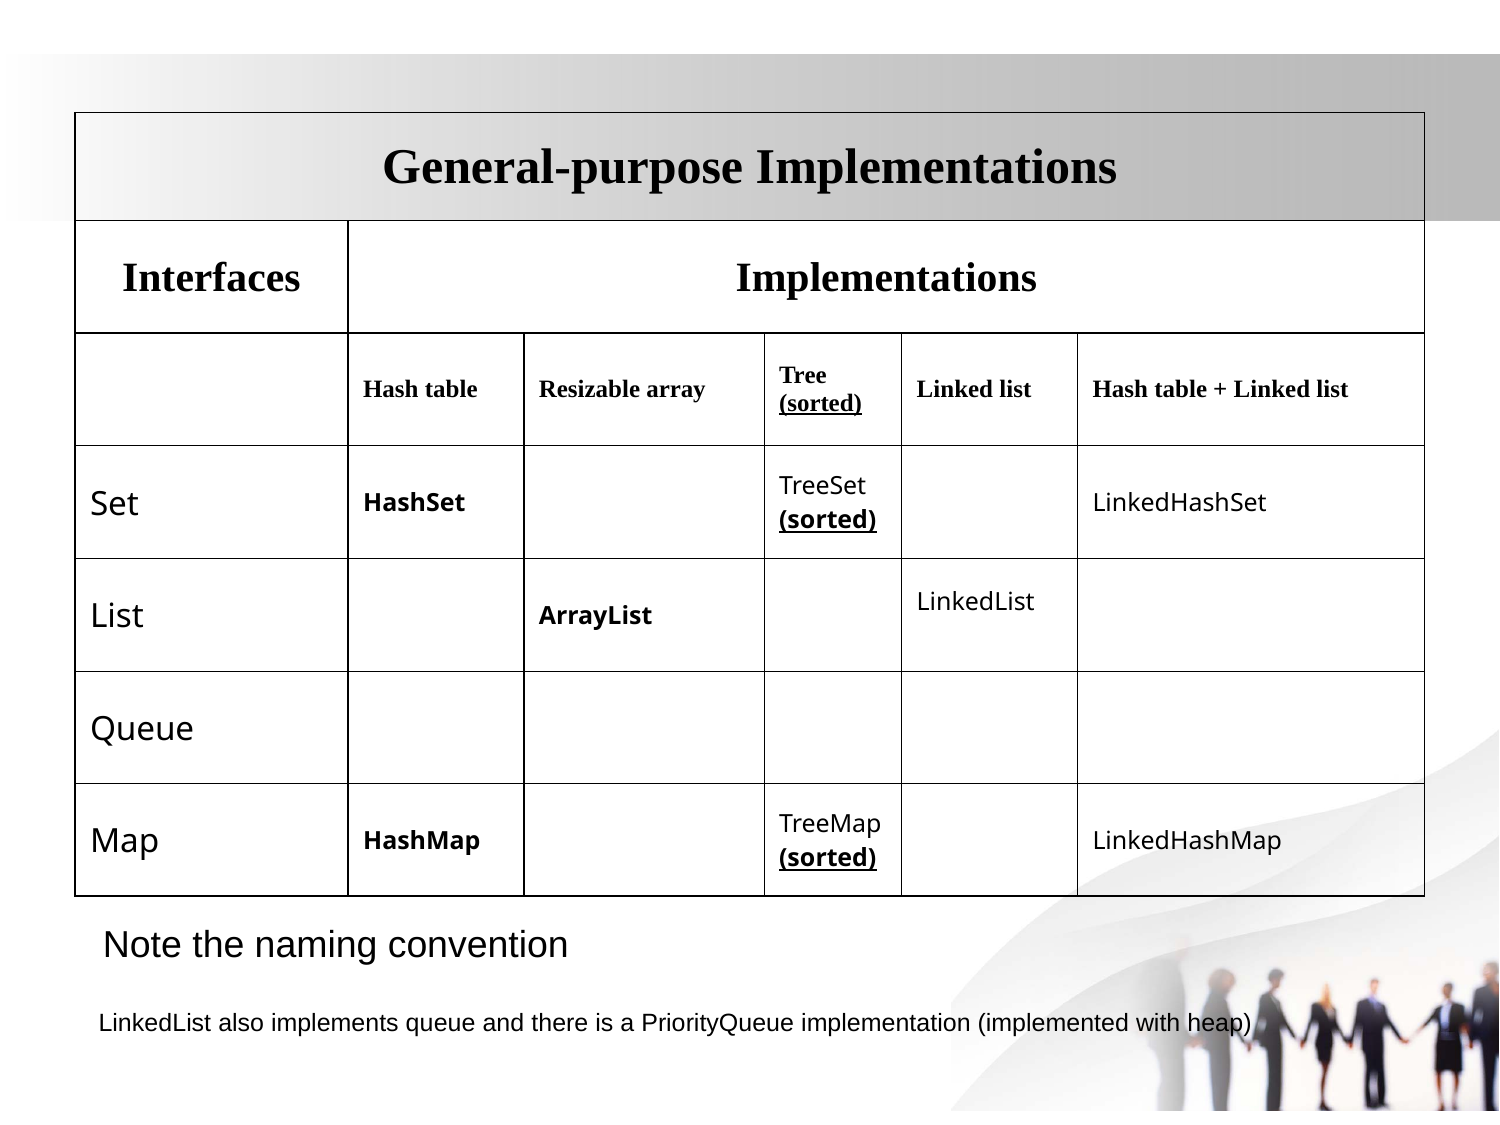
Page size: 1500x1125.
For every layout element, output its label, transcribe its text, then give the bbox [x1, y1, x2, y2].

table_cell Linked list [902, 334, 1077, 445]
table_cell [765, 559, 901, 671]
table_cell [76, 334, 347, 445]
table_cell LinkedHashSet [1078, 446, 1424, 558]
text_box Note the naming convention [88, 912, 584, 973]
picture [951, 728, 1499, 1111]
table_cell Hash table + Linked list [1078, 334, 1424, 445]
table_cell Set [76, 446, 347, 558]
table_cell [902, 784, 1077, 895]
table_cell LinkedHashMap [1078, 784, 1424, 895]
table_cell Hash table [349, 334, 523, 445]
table_cell List [76, 559, 347, 671]
table_cell TreeMap (sorted) [765, 784, 901, 895]
table_cell HashSet [349, 446, 523, 558]
table_header General-purpose Implementations [76, 113, 1424, 220]
table_cell [349, 559, 523, 671]
table_cell Resizable array [525, 334, 764, 445]
table_cell [902, 446, 1077, 558]
table_cell [765, 672, 901, 783]
text_box LinkedList also implements queue and there is a PriorityQueue implementation (implemented with heap) [83, 999, 1270, 1045]
table_cell Implementations [349, 221, 1424, 332]
table_cell TreeSet (sorted) [765, 446, 901, 558]
table_cell Interfaces [76, 221, 347, 332]
table_cell [525, 784, 764, 895]
table_cell [525, 672, 764, 783]
table_cell [902, 672, 1077, 783]
table_cell Queue [76, 672, 347, 783]
table_cell [525, 446, 764, 558]
table_cell ArrayList [525, 559, 764, 671]
table_cell Tree (sorted) [765, 334, 901, 445]
table_cell [349, 672, 523, 783]
table_cell HashMap [349, 784, 523, 895]
table_cell [1078, 672, 1424, 783]
table_cell LinkedList [902, 559, 1077, 671]
table_cell Map [76, 784, 347, 895]
table_cell [1078, 559, 1424, 671]
